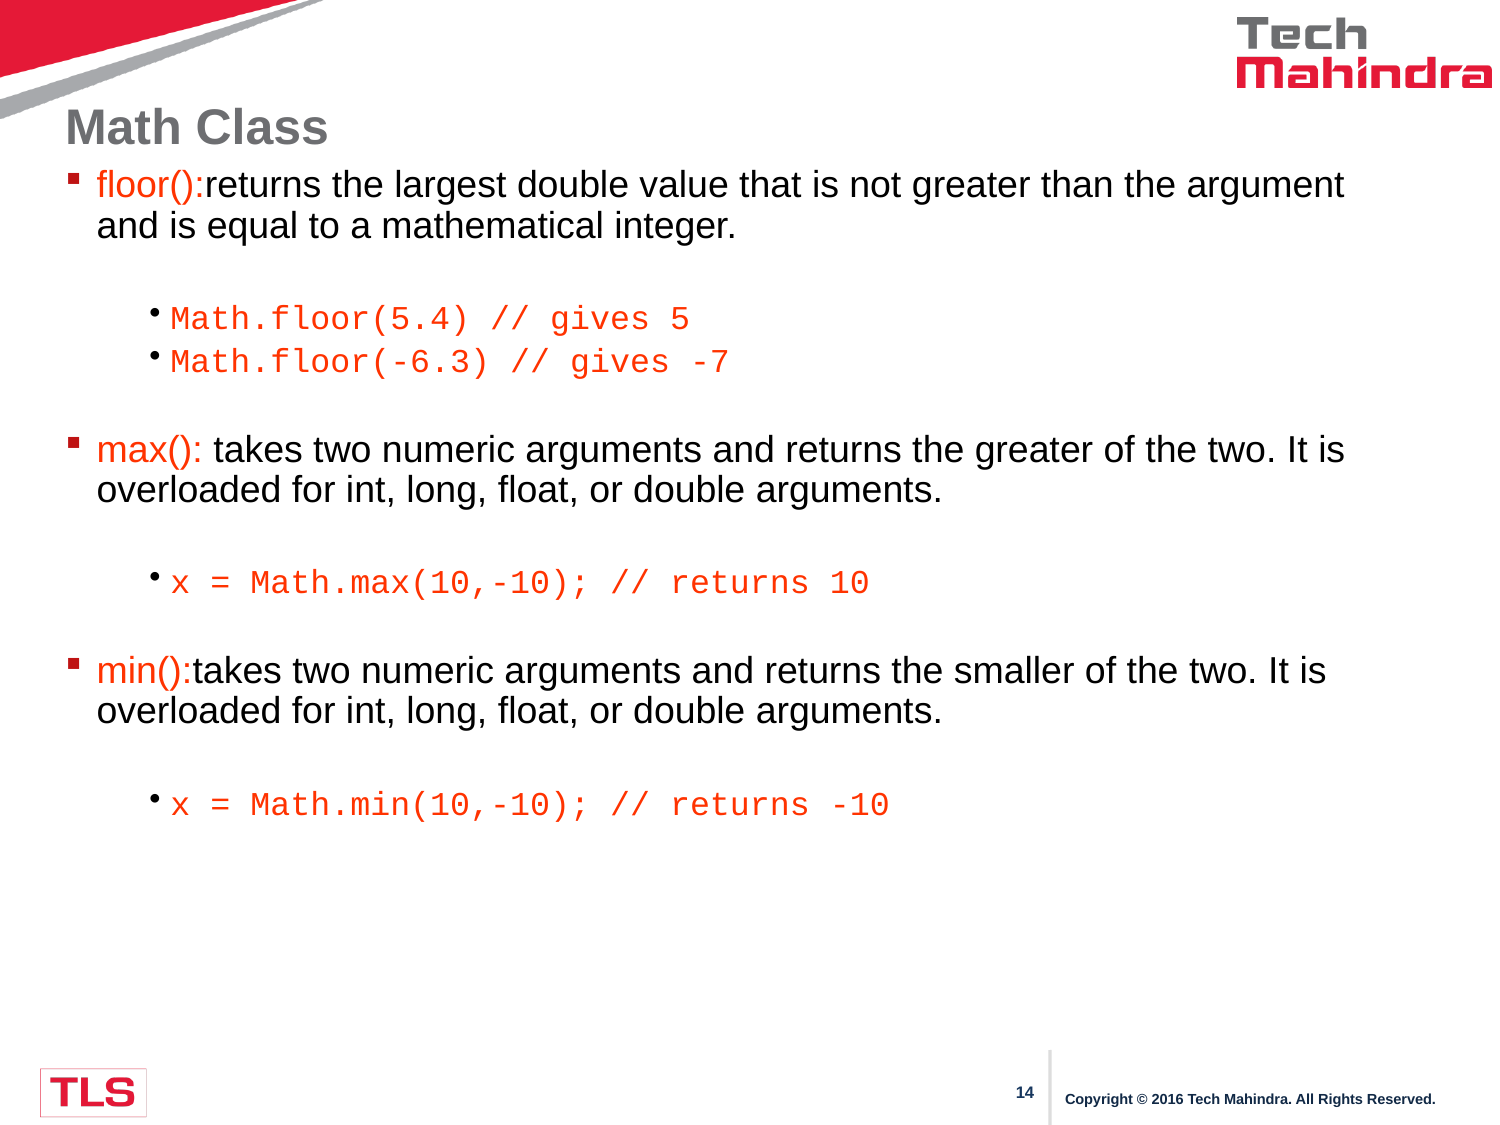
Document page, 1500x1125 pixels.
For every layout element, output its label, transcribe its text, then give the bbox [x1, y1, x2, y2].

list floor():returns the largest double value that is not greater than the argument and is equal to a mathematical integer. Math.floor(5.4) // gives 5 Math.floor(-6.3) // gives -7 max(): takes two numeric arguments and returns the greater of the two. It is overloaded for int, long, float, or double arguments. x = Math.max(10,-10); // returns 10 min():takes two numeric arguments and returns the smaller of the two. It is overloaded for int, long, float, or double arguments. x = Math.min(10,-10); // returns -10 [50, 158, 1425, 1059]
title Math Class [50, 90, 1150, 158]
picture [0, 0, 325, 119]
picture [38, 1066, 147, 1118]
picture [1237, 17, 1492, 88]
footer Copyright © 2016 Tech Mahindra. All Rights Reserved. [1050, 1080, 1488, 1118]
